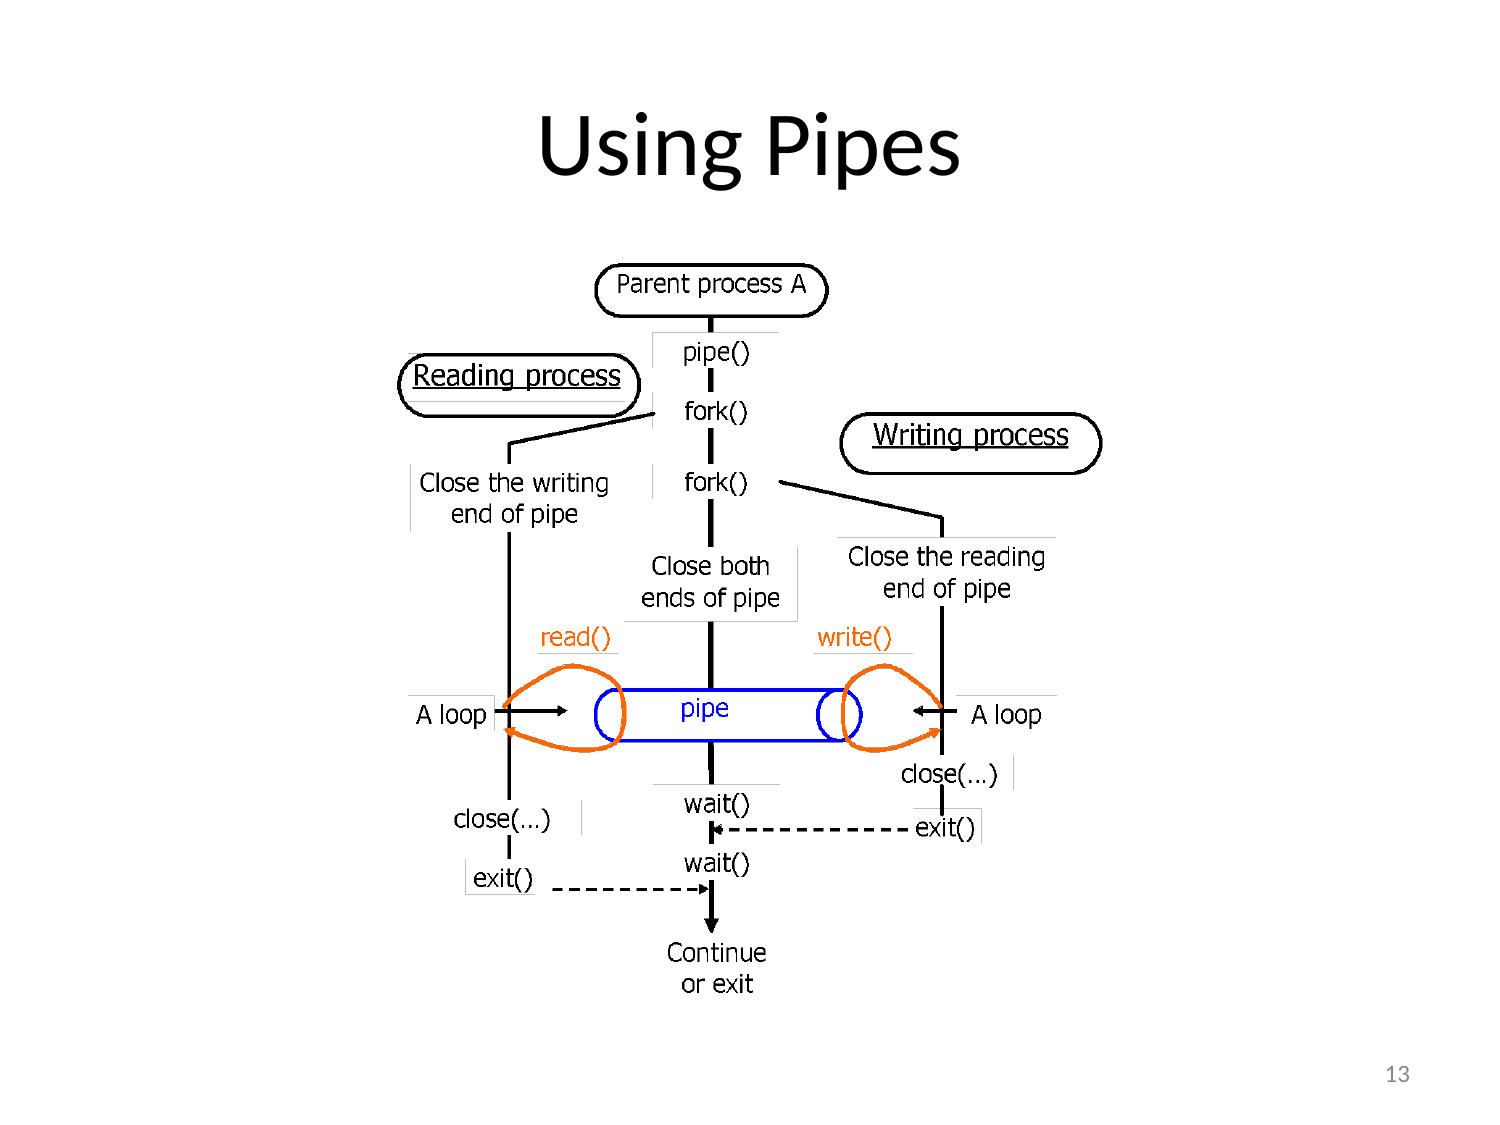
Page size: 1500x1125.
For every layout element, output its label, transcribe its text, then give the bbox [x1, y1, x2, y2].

title Using Pipes [75, 45, 1425, 233]
slide_number ‹#› [1074, 1042, 1425, 1103]
picture [396, 262, 1103, 1006]
